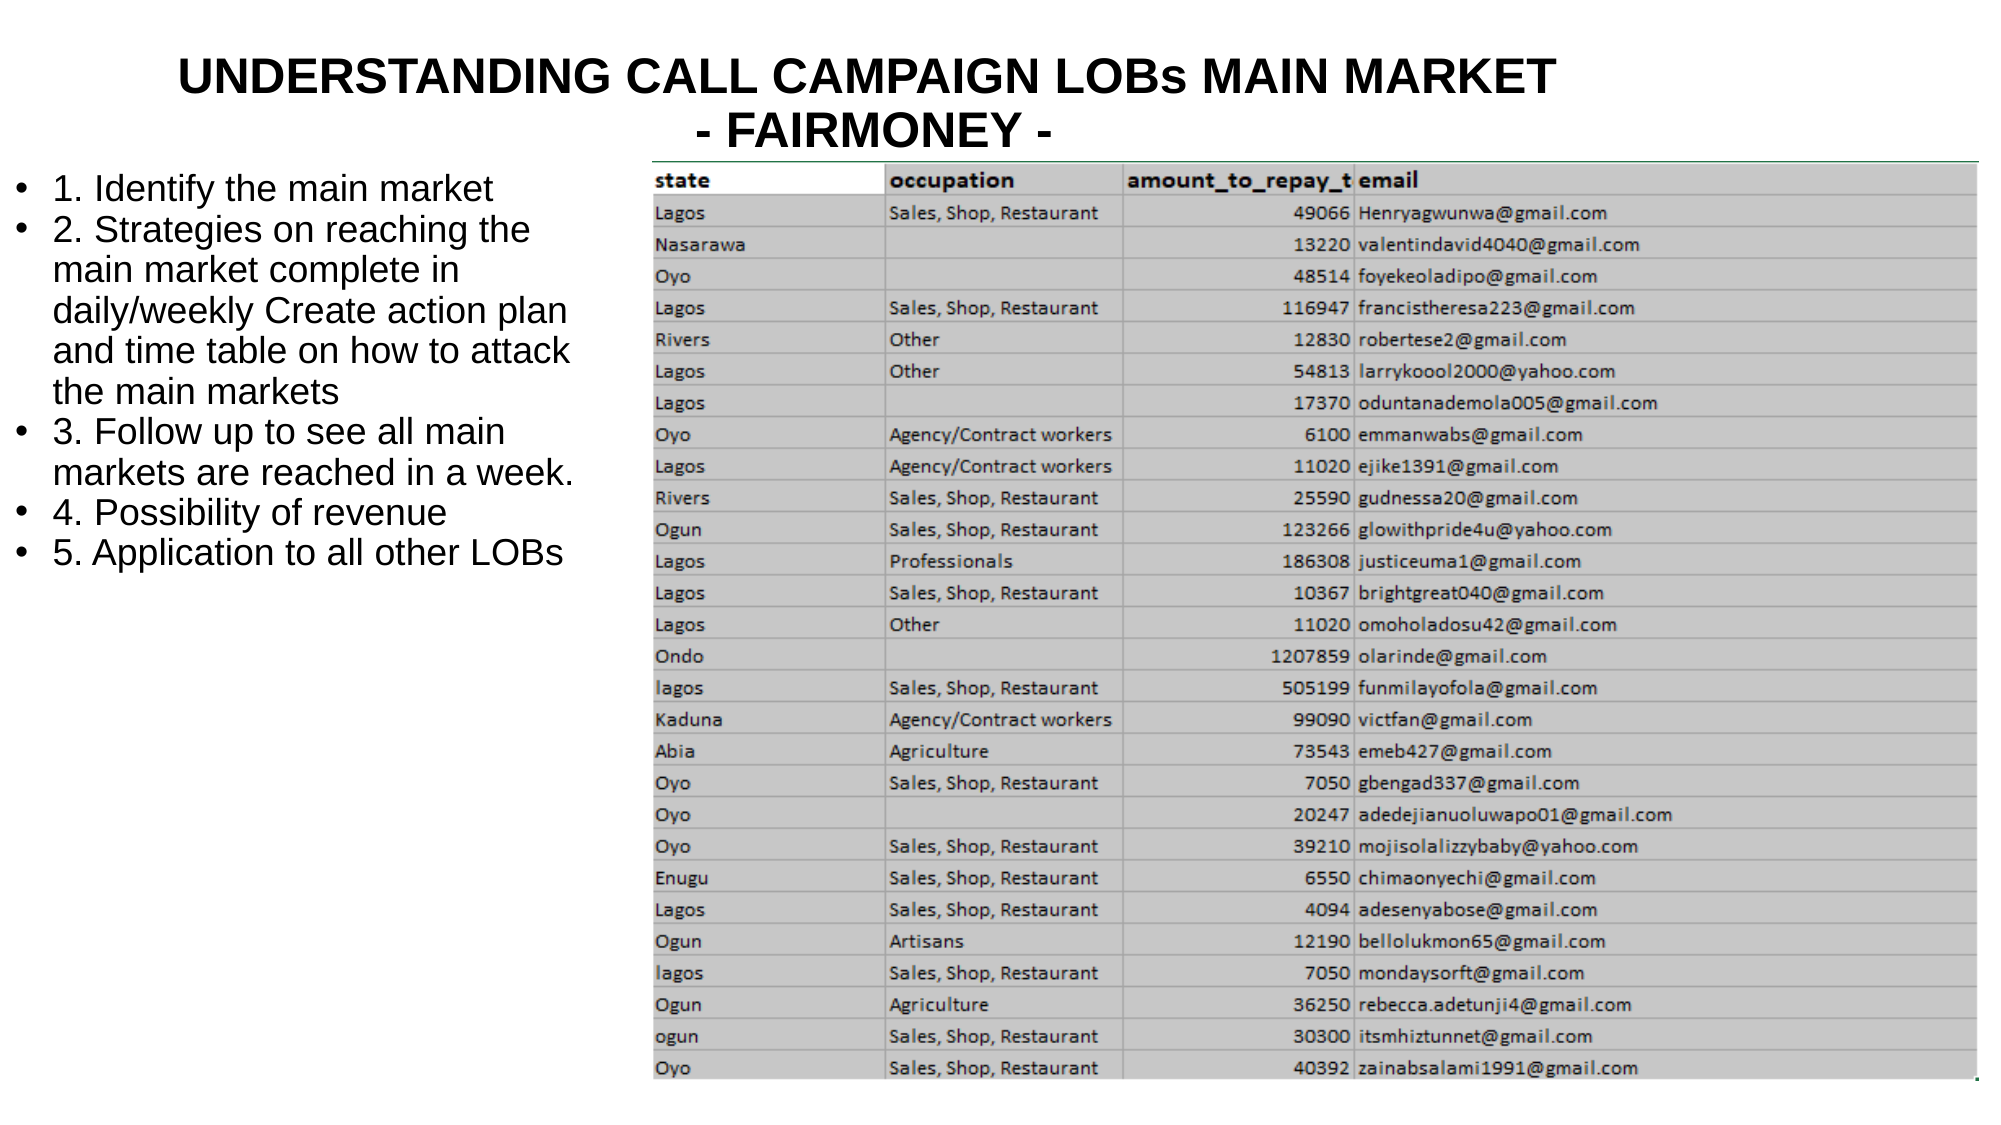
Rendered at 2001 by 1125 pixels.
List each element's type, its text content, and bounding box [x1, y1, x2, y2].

picture [652, 161, 1979, 1081]
title UNDERSTANDING CALL CAMPAIGN LOBs MAIN MARKET - FAIRMONEY - [137, 59, 1611, 209]
list 1. Identify the main market 2. Strategies on reaching the main market complete in daily/weekly Create action plan and time table on how to attack the main markets 3. Follow up to see all main markets are reached in a week. 4. Possibility of revenue 5. Application to all other LOBs [0, 161, 631, 1059]
